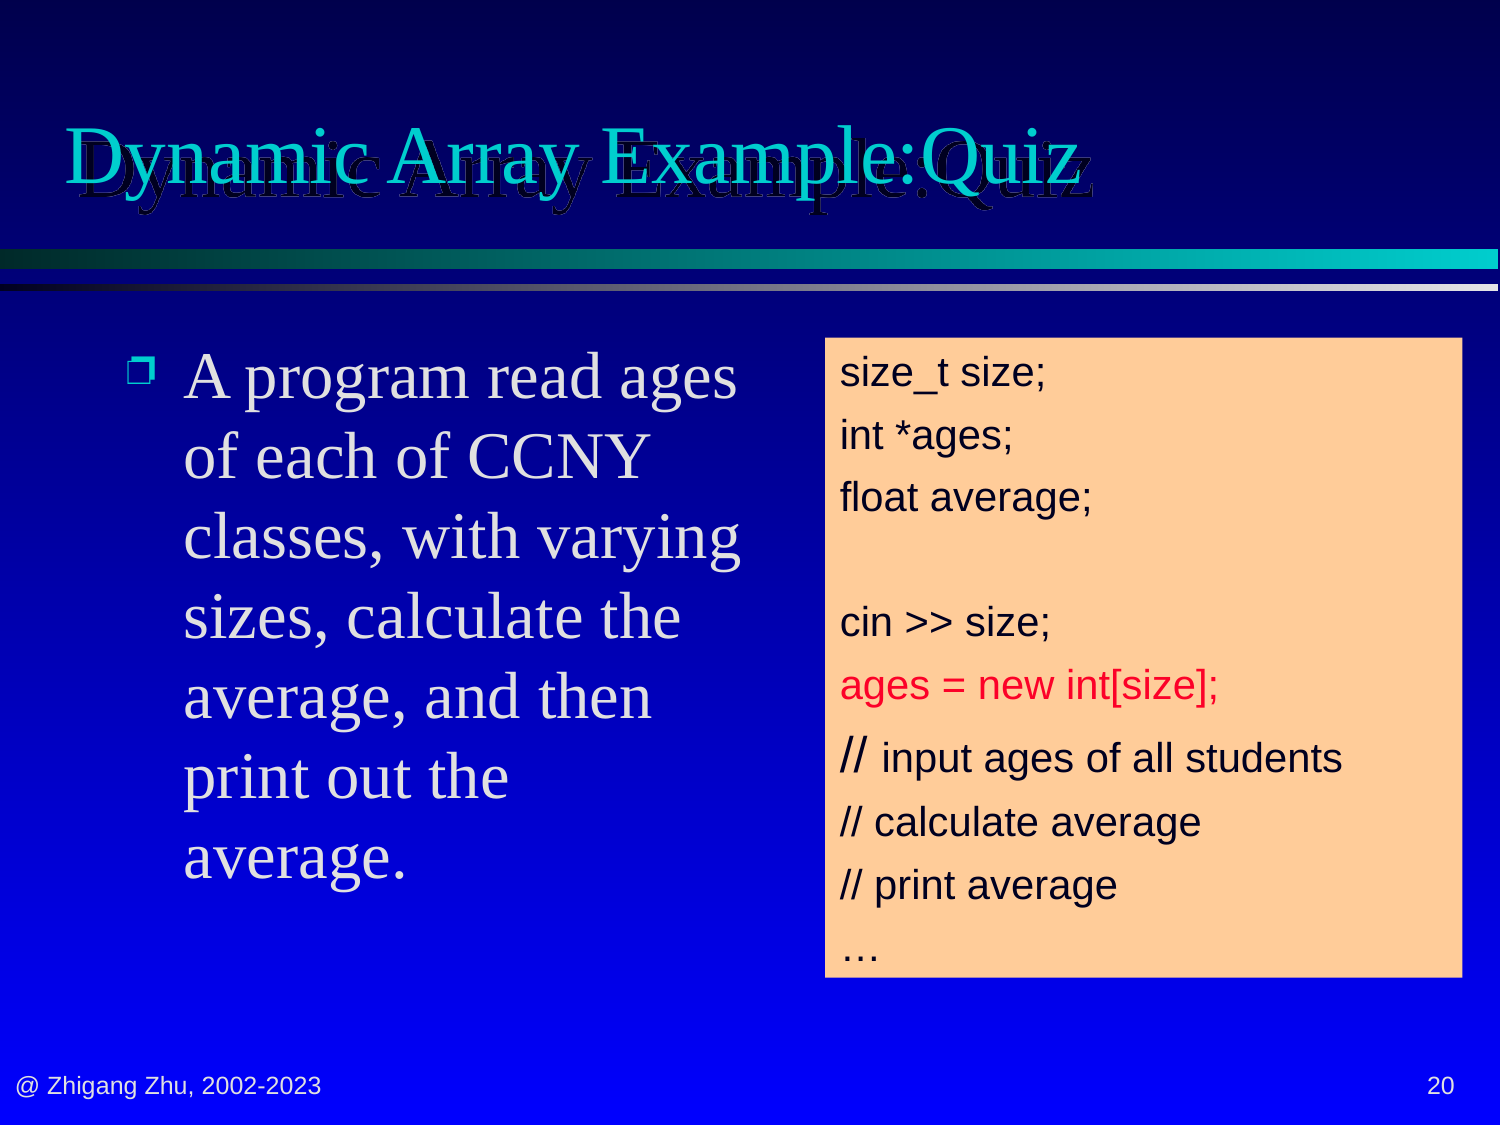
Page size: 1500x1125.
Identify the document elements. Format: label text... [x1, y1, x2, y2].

title Dynamic Array Example:Quiz [49, 55, 1326, 245]
text_box size_t size; int *ages; float average; cin >> size; ages = new int[size]; // input ages of all students // calculate average // print average … [825, 337, 1463, 978]
list A program read ages of each of CCNY classes, with varying sizes, calculate the average, and then print out the average. [111, 324, 763, 1001]
